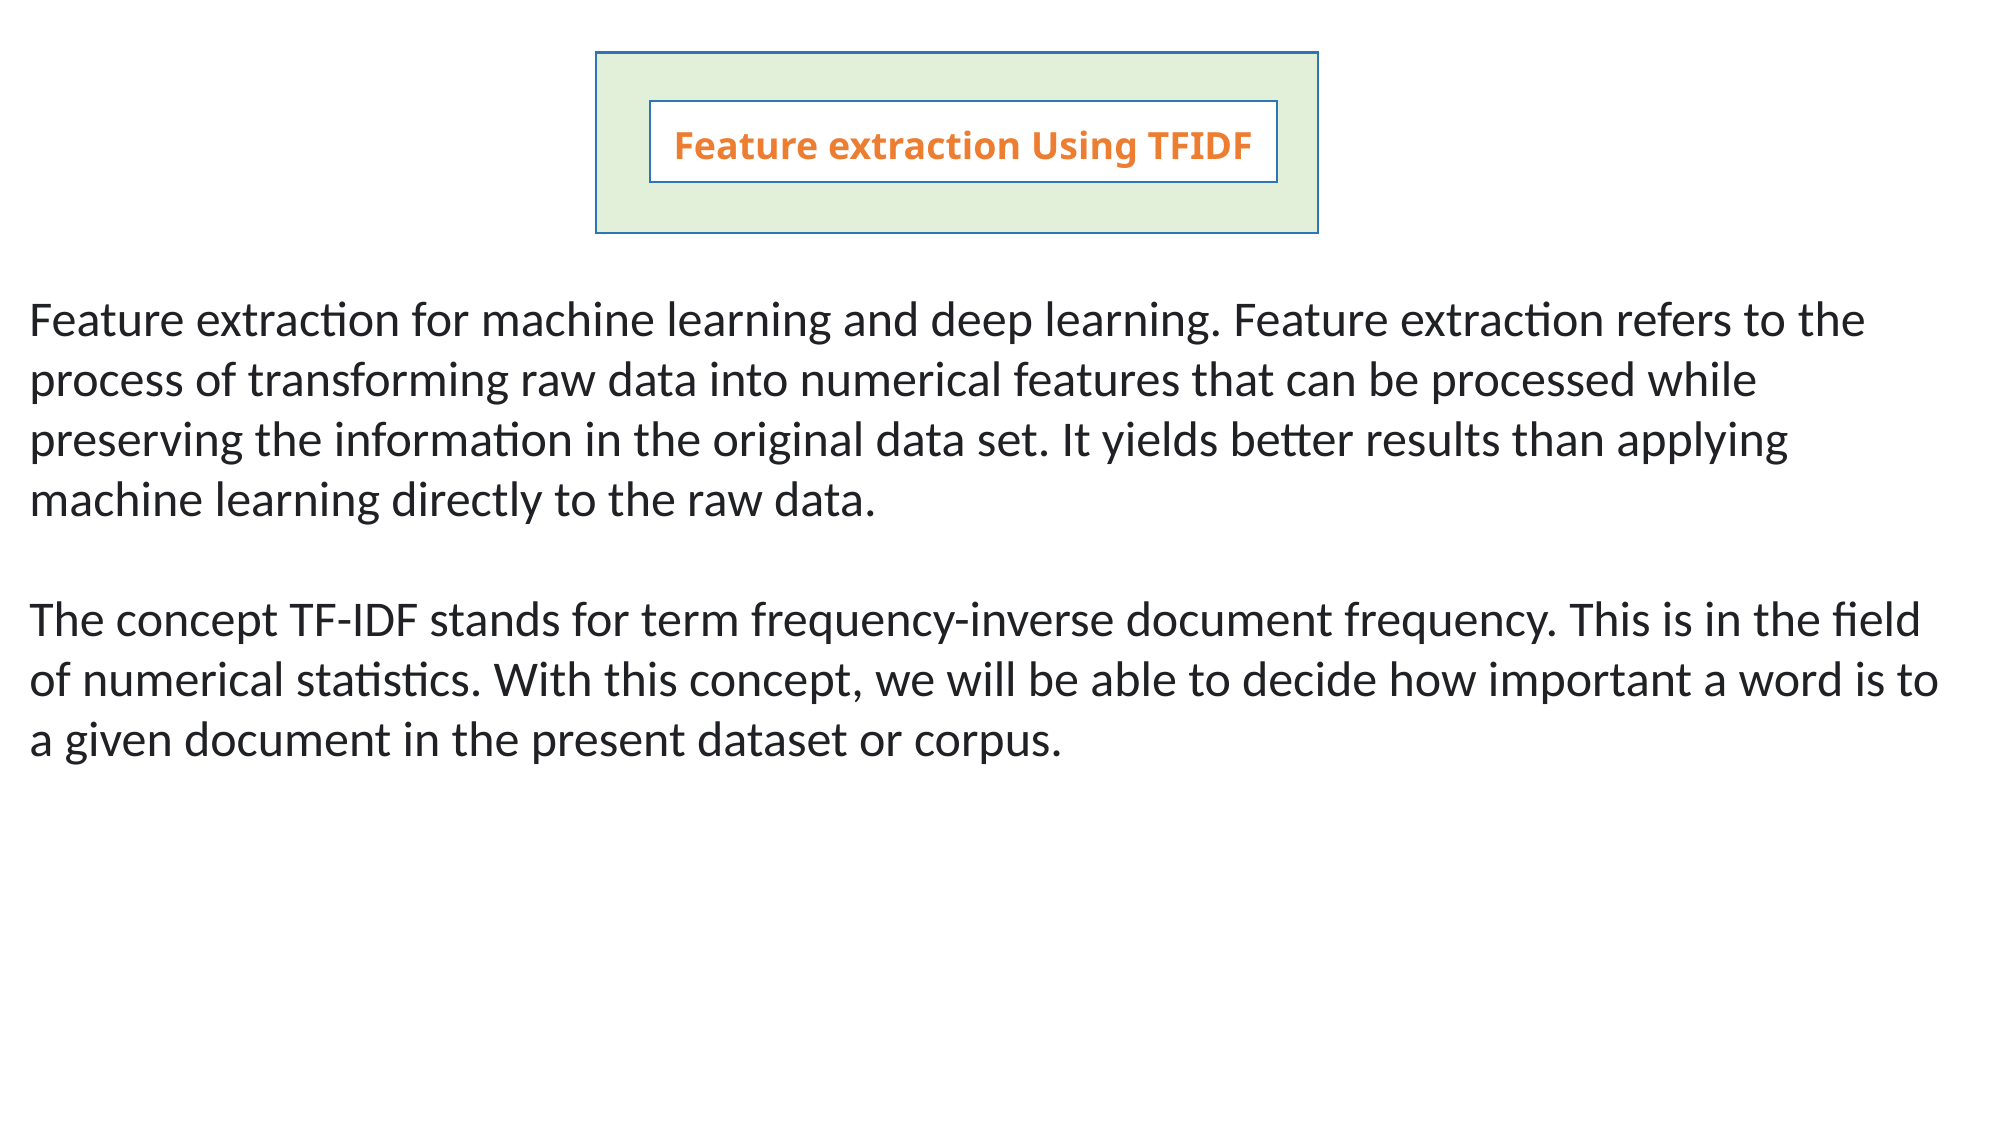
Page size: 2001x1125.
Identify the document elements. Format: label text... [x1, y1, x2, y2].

text_box Feature extraction Using TFIDF [649, 100, 1278, 183]
text_box [595, 51, 1319, 234]
text_box Feature extraction for machine learning and deep learning. Feature extraction refers to the process of transforming raw data into numerical features that can be processed while preserving the information in the original data set. It yields better results than applying machine learning directly to the raw data. The concept TF-IDF stands for term frequency-inverse document frequency. This is in the field of numerical statistics. With this concept, we will be able to decide how important a word is to a given document in the present dataset or corpus. [14, 278, 1984, 1064]
